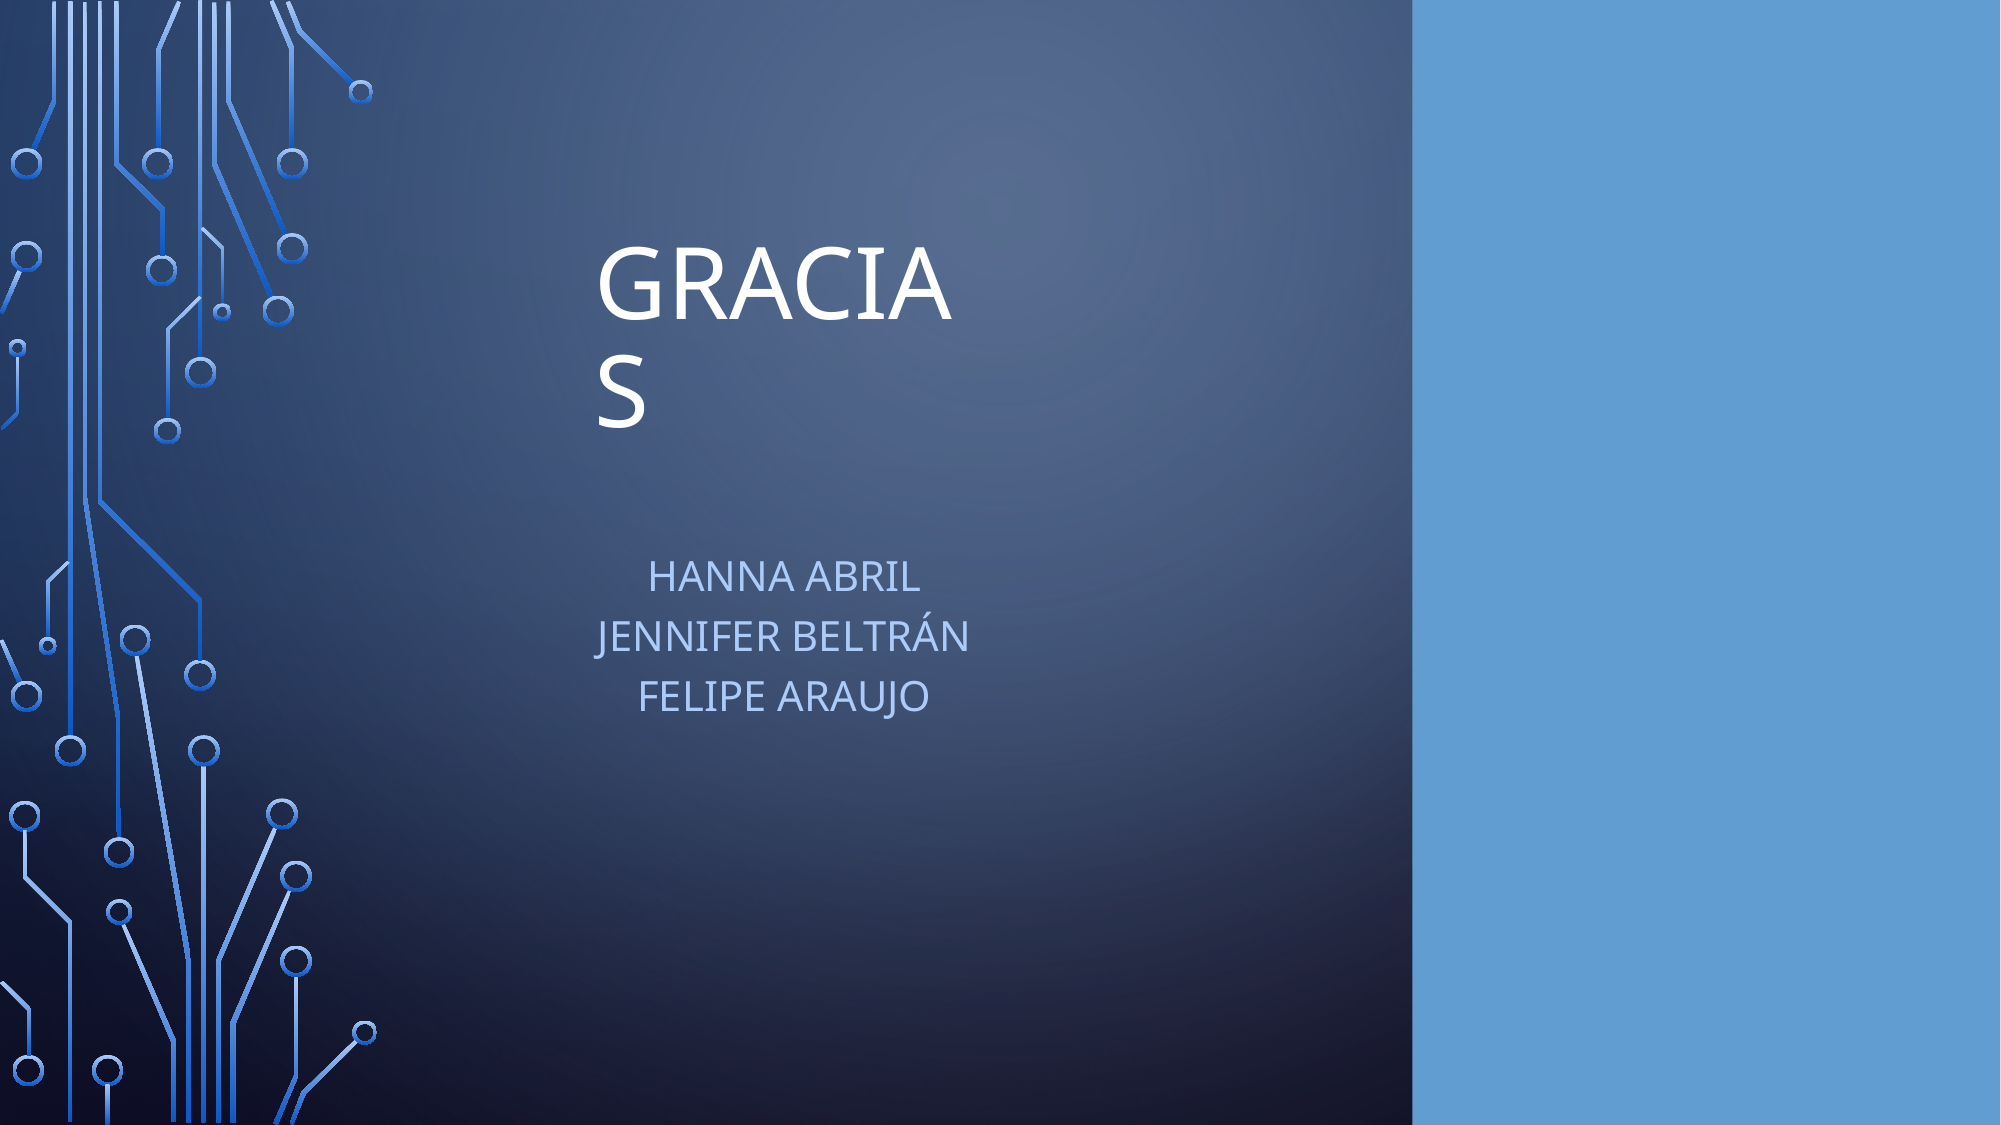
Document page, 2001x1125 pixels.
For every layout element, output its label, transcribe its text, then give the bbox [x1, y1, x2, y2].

subtitle Hanna Abril Jennifer Beltrán Felipe Araujo [558, 532, 1022, 805]
title Gracias [579, 314, 1000, 457]
